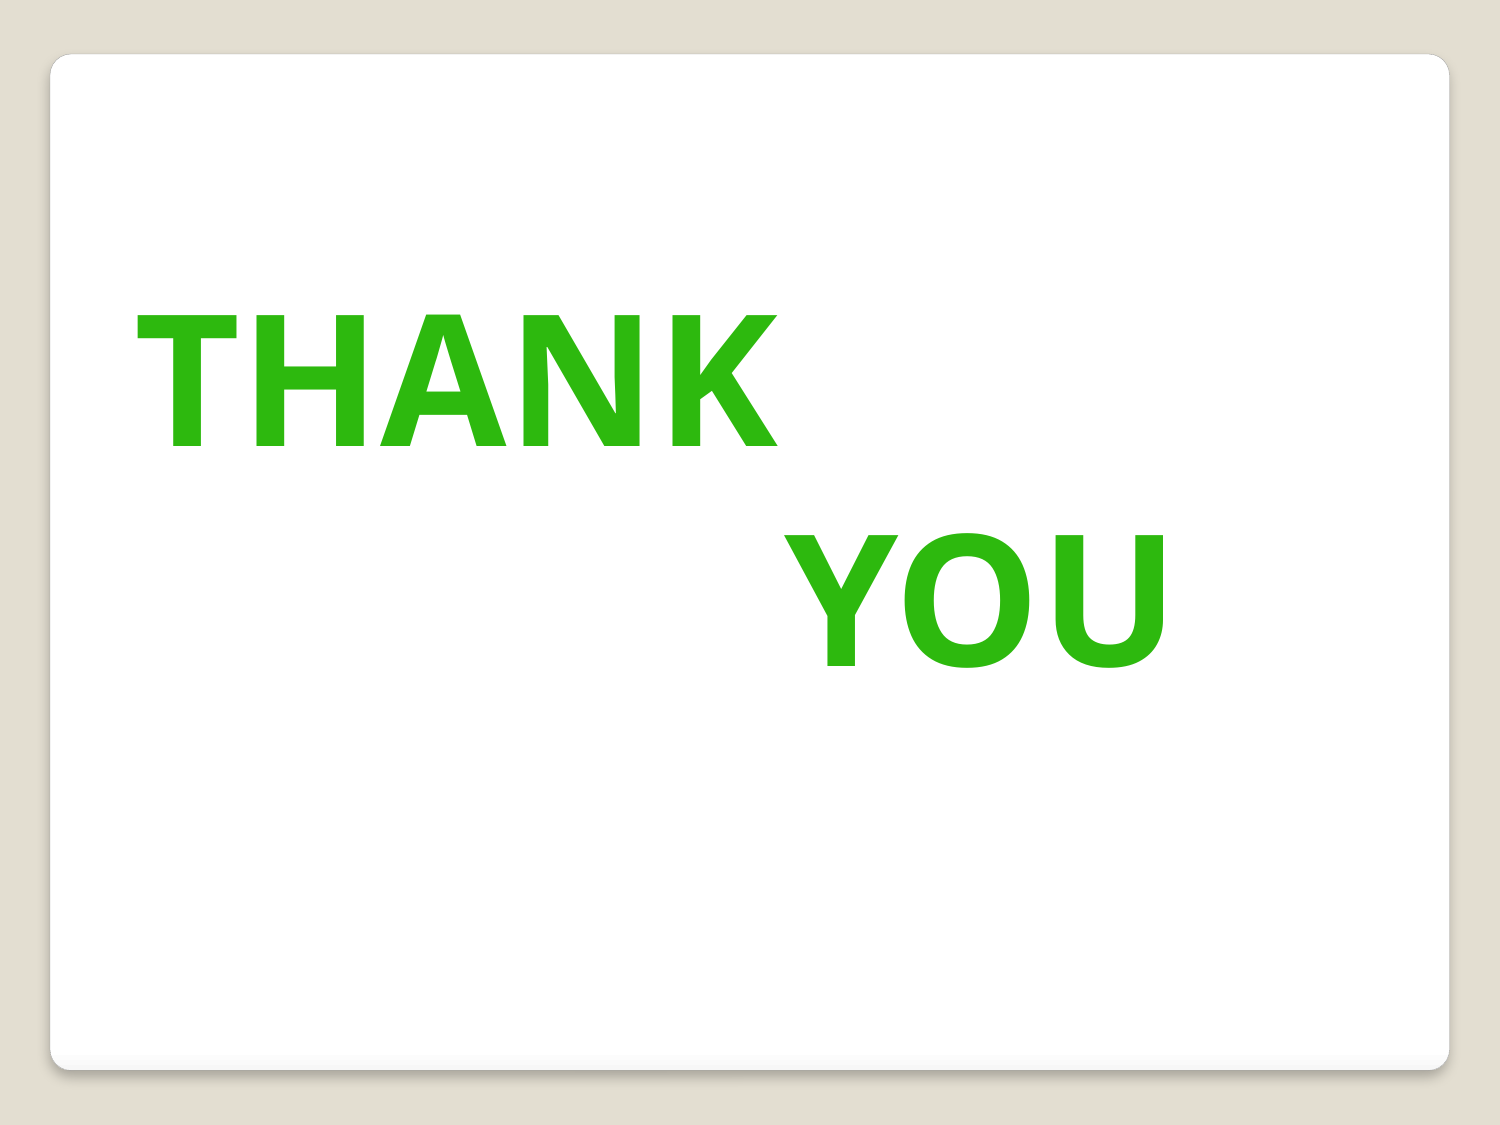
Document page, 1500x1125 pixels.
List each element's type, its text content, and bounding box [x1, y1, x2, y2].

text_box Thank You [0, 255, 1195, 711]
